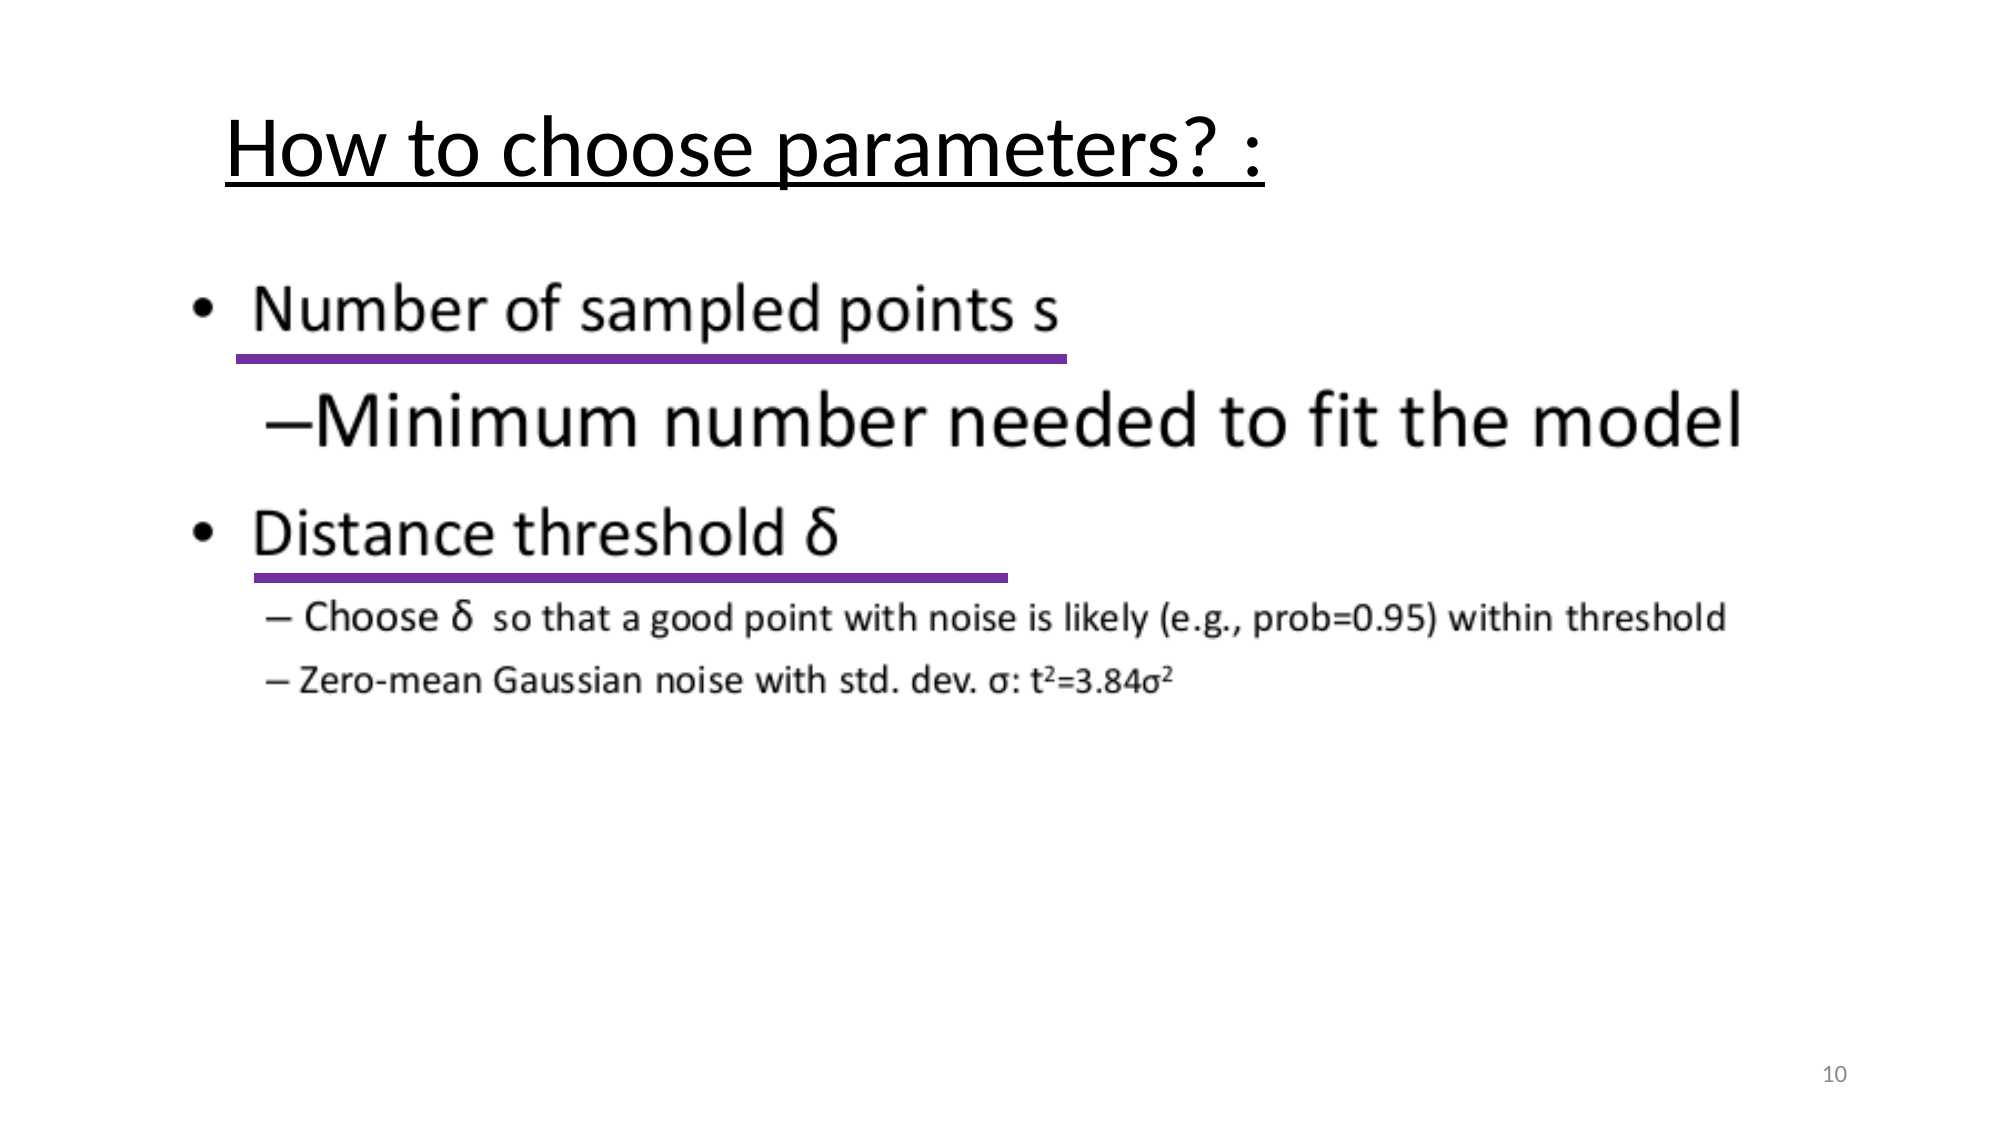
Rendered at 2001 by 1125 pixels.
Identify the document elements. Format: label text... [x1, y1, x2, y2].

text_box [89, 253, 1863, 778]
slide_number 10 [1412, 1042, 1863, 1103]
